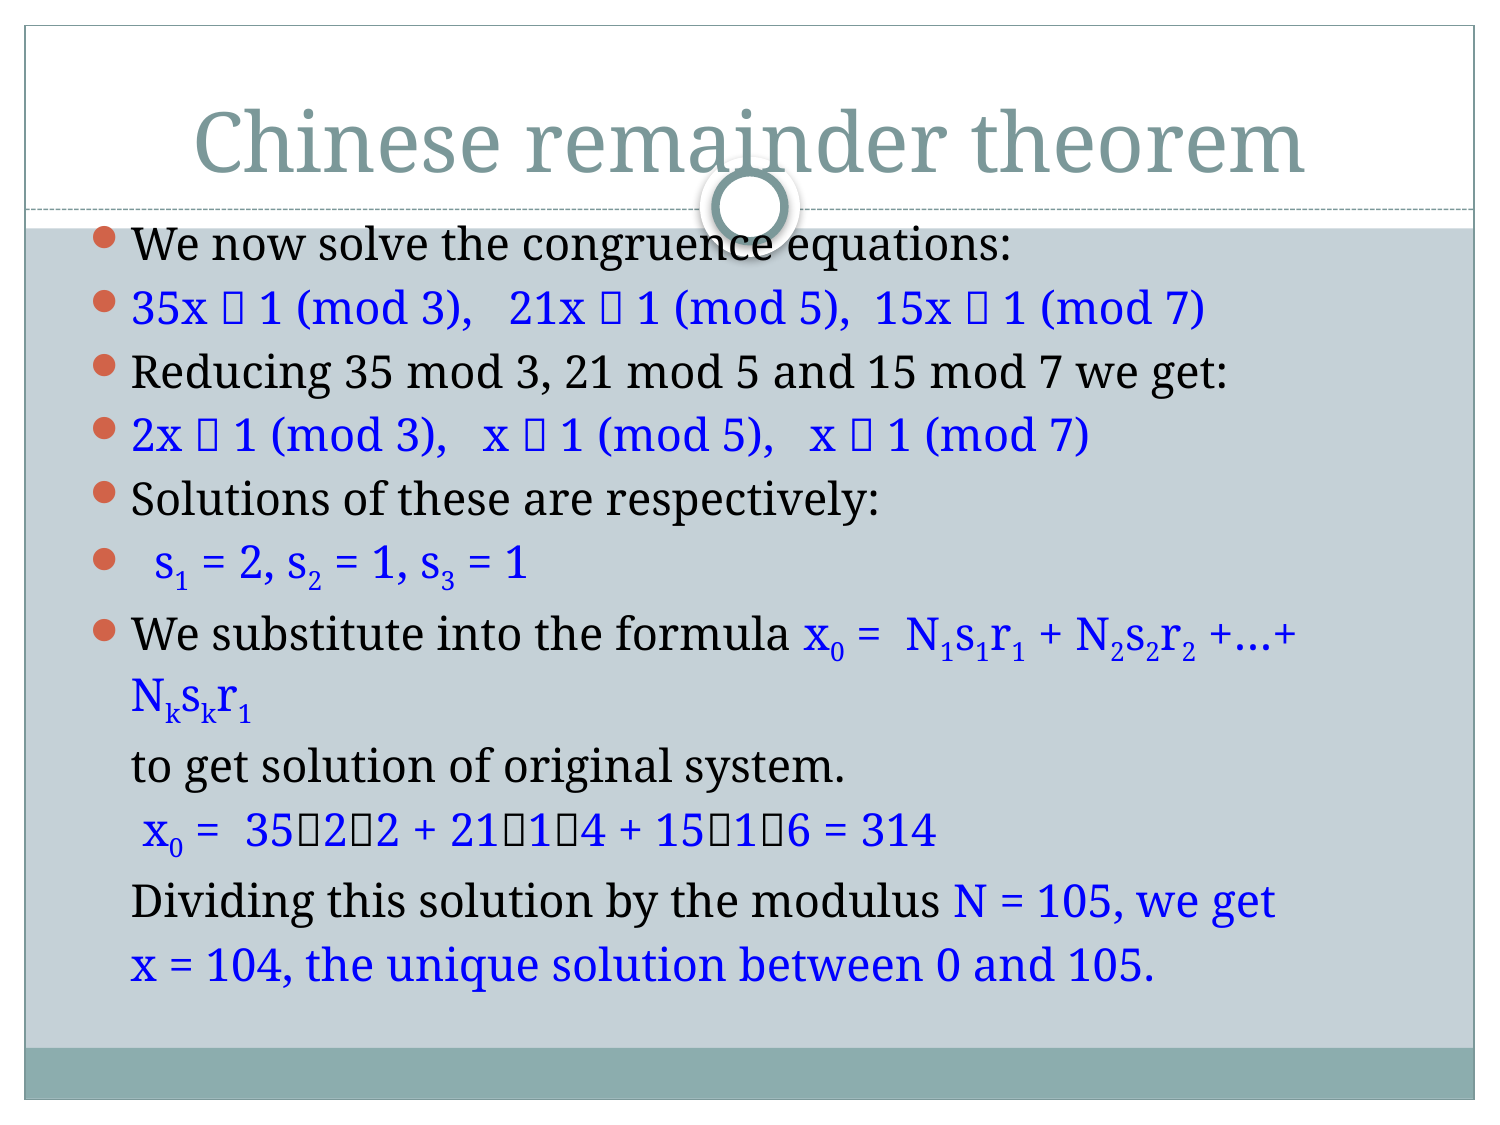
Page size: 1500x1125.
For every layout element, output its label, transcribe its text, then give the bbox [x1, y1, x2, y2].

list We now solve the congruence equations: 35x  1 (mod 3), 21x  1 (mod 5), 15x  1 (mod 7) Reducing 35 mod 3, 21 mod 5 and 15 mod 7 we get: 2x  1 (mod 3), x  1 (mod 5), x  1 (mod 7) Solutions of these are respectively: s1 = 2, s2 = 1, s3 = 1 We substitute into the formula x0 = N1s1r1 + N2s2r2 +…+ Nkskr1 to get solution of original system. x0 = 3522 + 2114 + 1516 = 314 Dividing this solution by the modulus N = 105, we get x = 104, the unique solution between 0 and 105. [75, 208, 1425, 1005]
title Chinese remainder theorem [75, 45, 1425, 197]
